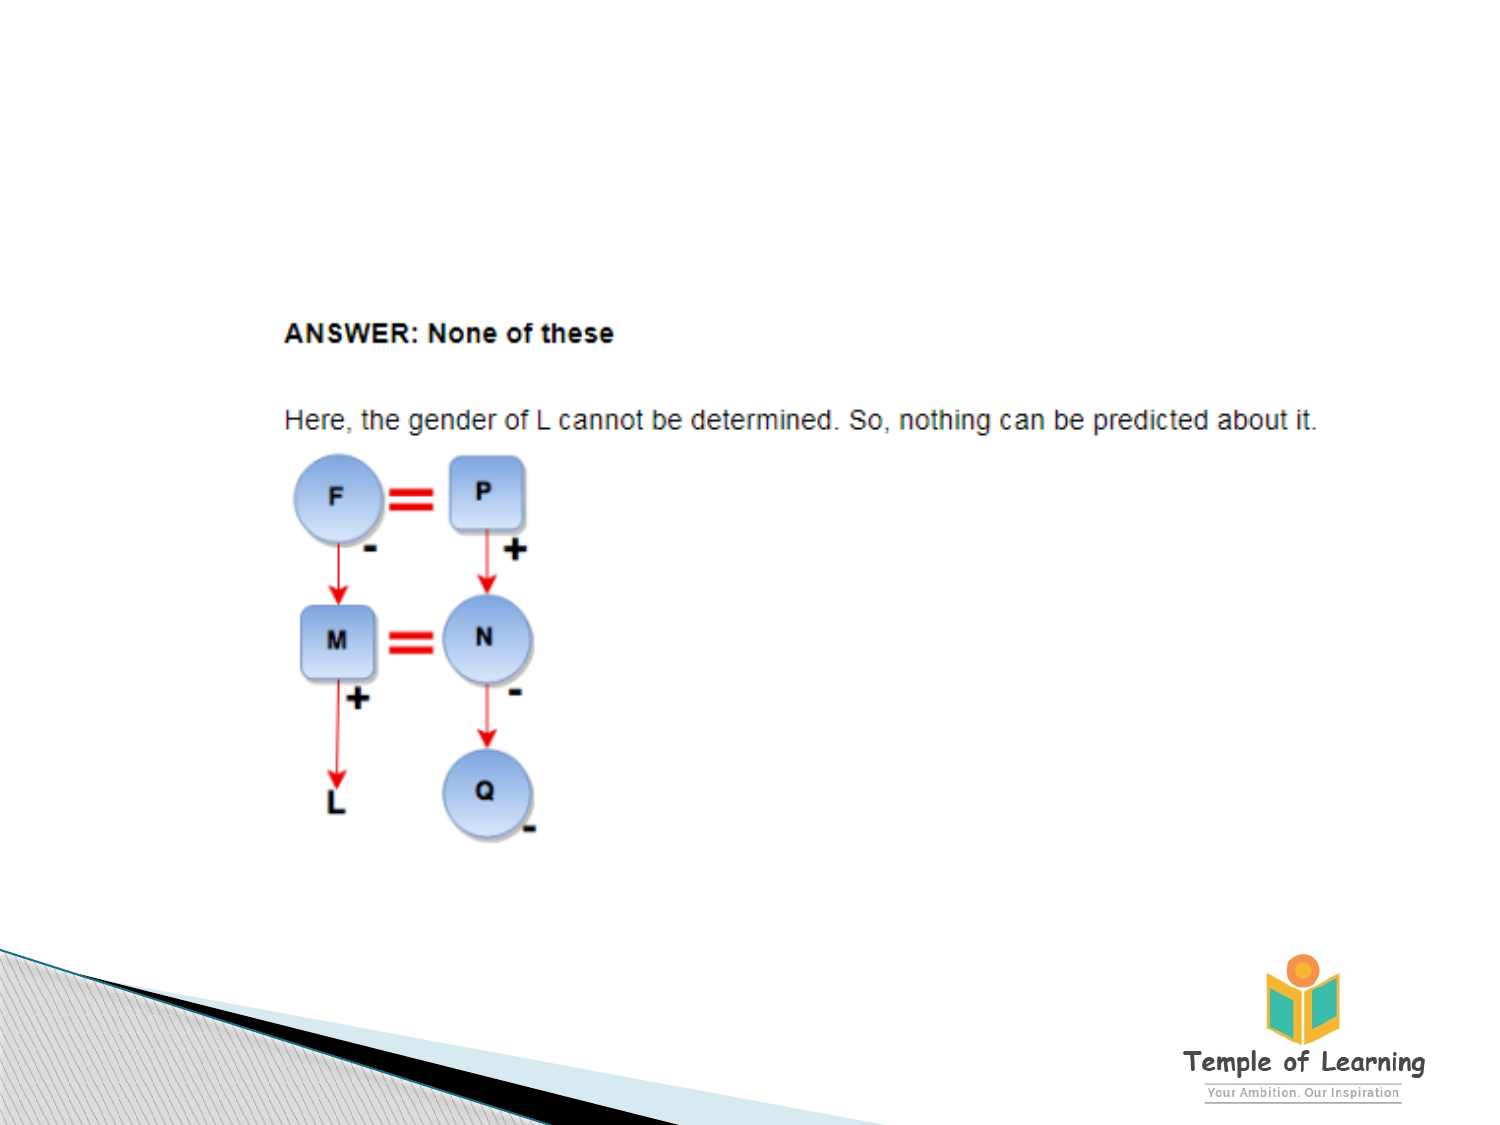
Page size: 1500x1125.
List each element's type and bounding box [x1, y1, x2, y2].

picture [1129, 932, 1500, 1125]
picture [280, 304, 1369, 869]
